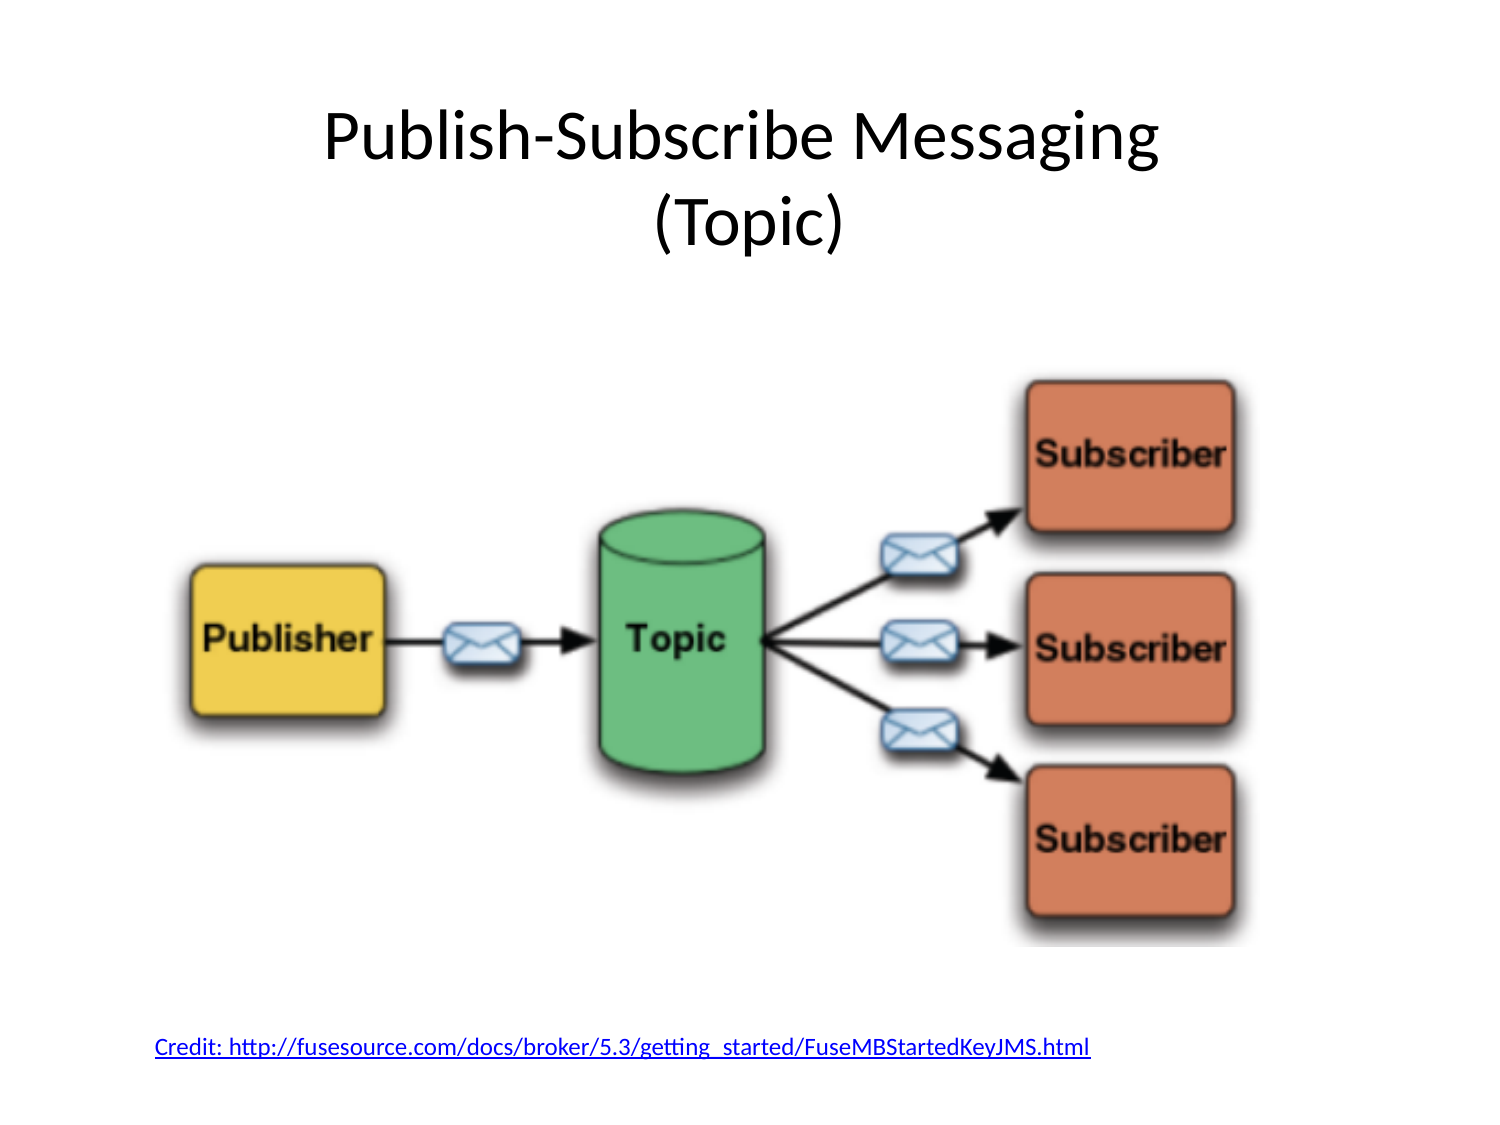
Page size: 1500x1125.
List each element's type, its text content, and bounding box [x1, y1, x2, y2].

title Publish-Subscribe Messaging (Topic) [75, 79, 1425, 268]
text_box Credit: http://fusesource.com/docs/broker/5.3/getting_started/FuseMBStartedKeyJMS.html [140, 1023, 1107, 1068]
picture [159, 353, 1261, 948]
